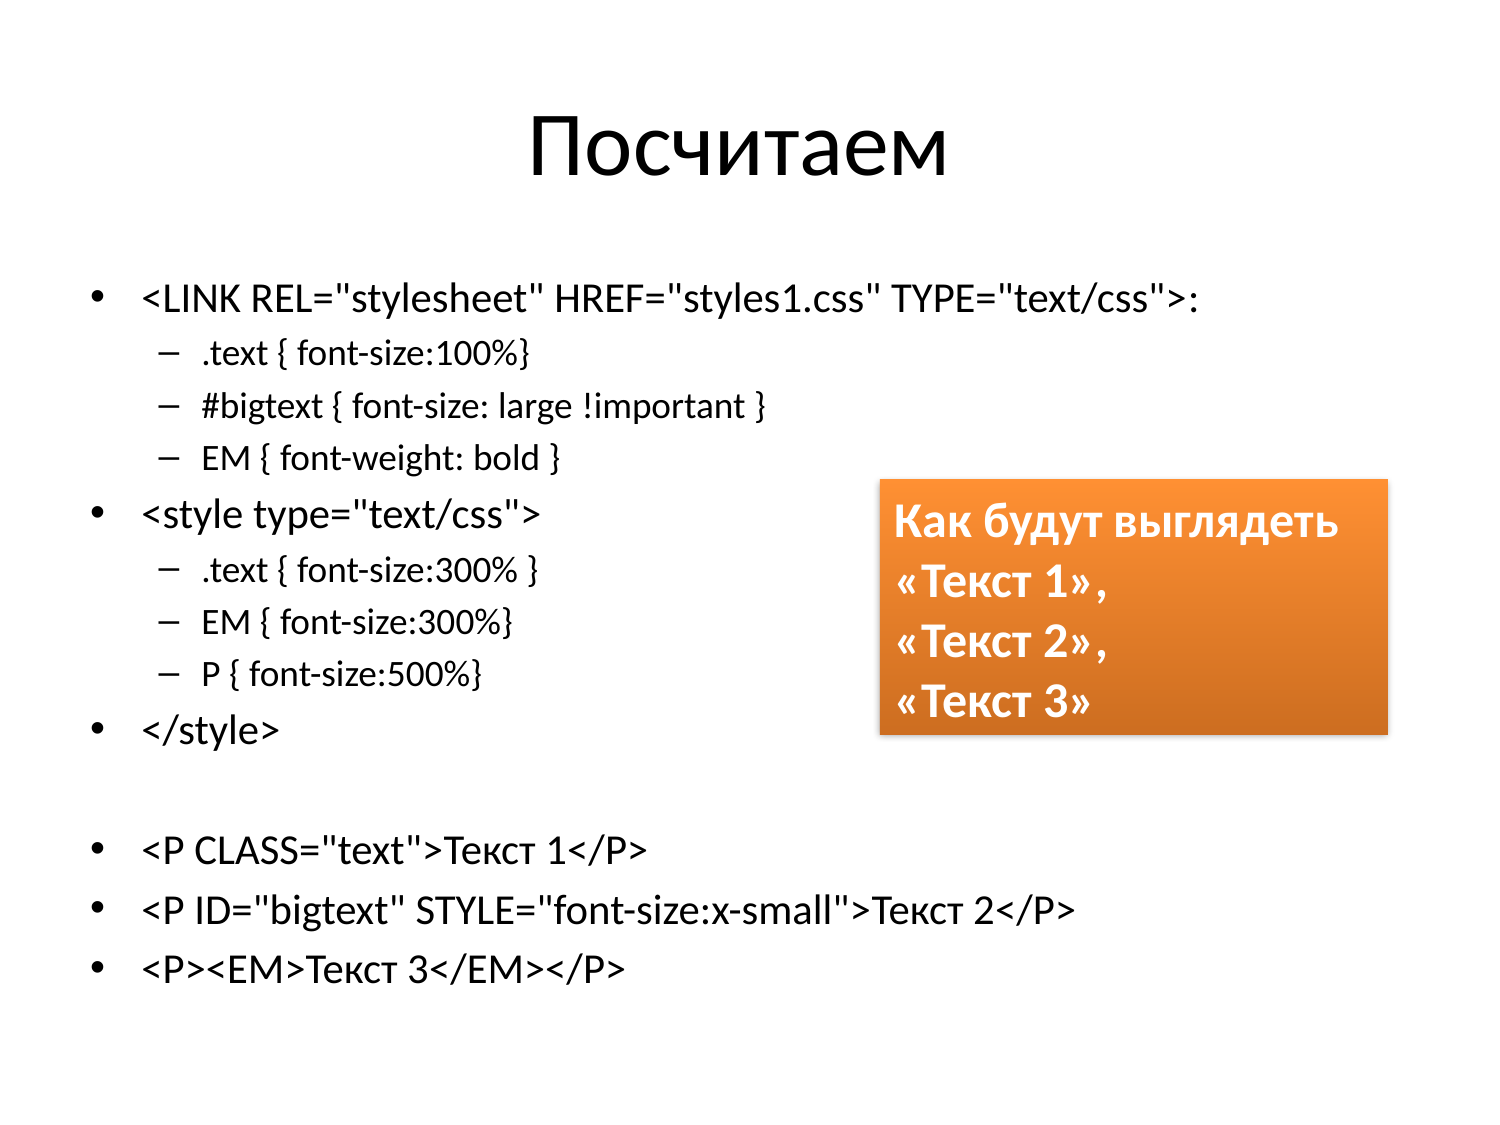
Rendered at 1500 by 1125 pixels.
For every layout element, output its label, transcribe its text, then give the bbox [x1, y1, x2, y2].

title Посчитаем [75, 45, 1425, 233]
text_box Как будут выглядеть «Текст 1», «Текст 2», «Текст 3» [879, 479, 1388, 735]
list <LINK REL="stylesheet" HREF="styles1.css" TYPE="text/css">: .text { font-size:100%} #bigtext { font-size: large !important } EM { font-weight: bold } <style type="text/css"> .text { font-size:300% } EM { font-size:300%} P { font-size:500%} </style> <P CLASS="text">Текст 1</P> <P ID="bigtext" STYLE="font-size:x-small">Текст 2</P> <P><EM>Текст 3</EM></P> [75, 262, 1471, 1005]
